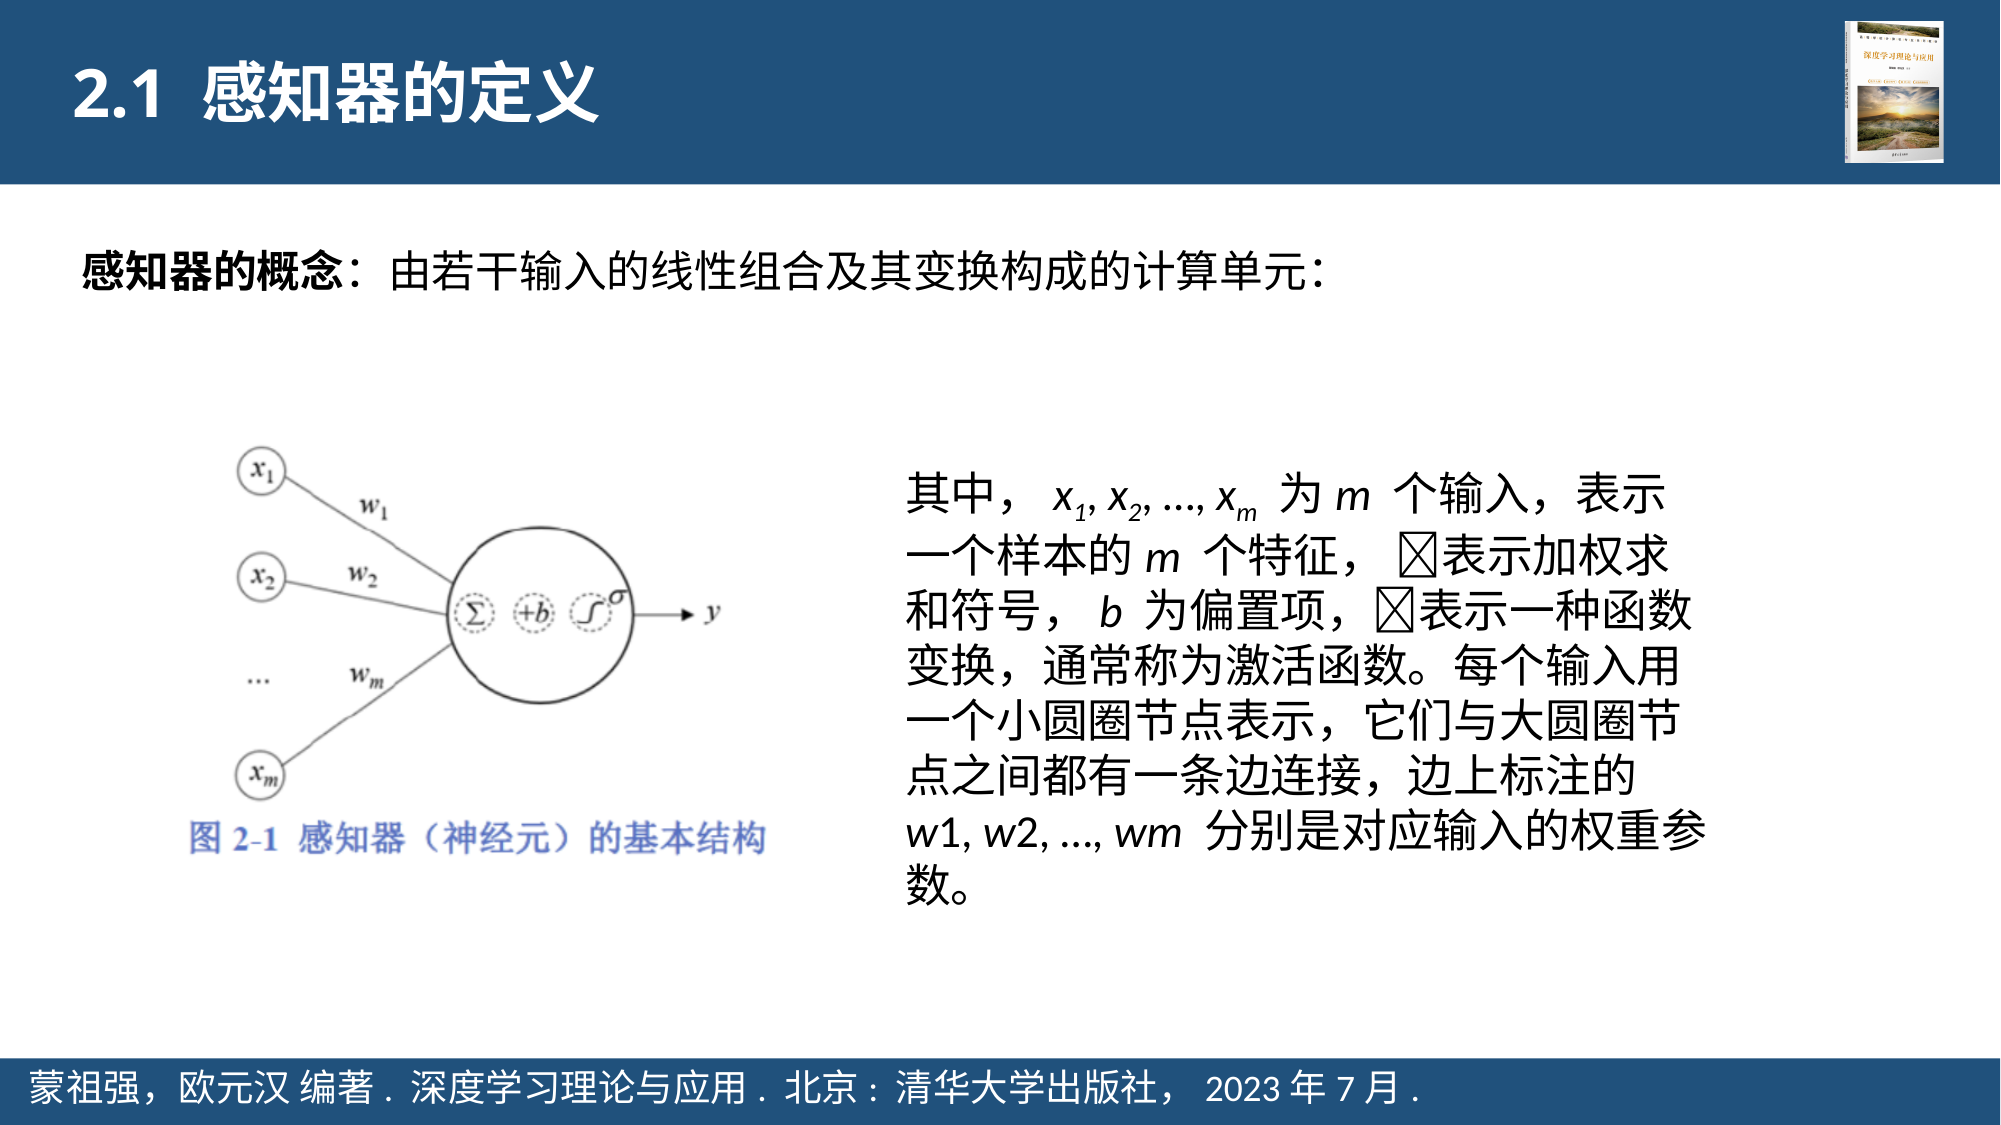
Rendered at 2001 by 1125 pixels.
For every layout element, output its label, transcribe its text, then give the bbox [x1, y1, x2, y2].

picture [1844, 21, 1944, 163]
text_box 感知器的概念：由若干输入的线性组合及其变换构成的计算单元： [67, 236, 1885, 882]
text_box 2.1 感知器的定义 [55, 42, 1555, 140]
text_box 其中，x1, x2, …, xm 为m 个输入，表示一个样本的m 个特征， 表示加权求和符号，b 为偏置项，表示一种函数变换，通常称为激活函数。每个输入用一个小圆圈节点表示，它们与大圆圈节点之间都有一条边连接，边上标注的w1, w2, …, wm 分别是对应输入的权重参数。 [890, 457, 1725, 972]
picture [180, 428, 778, 862]
